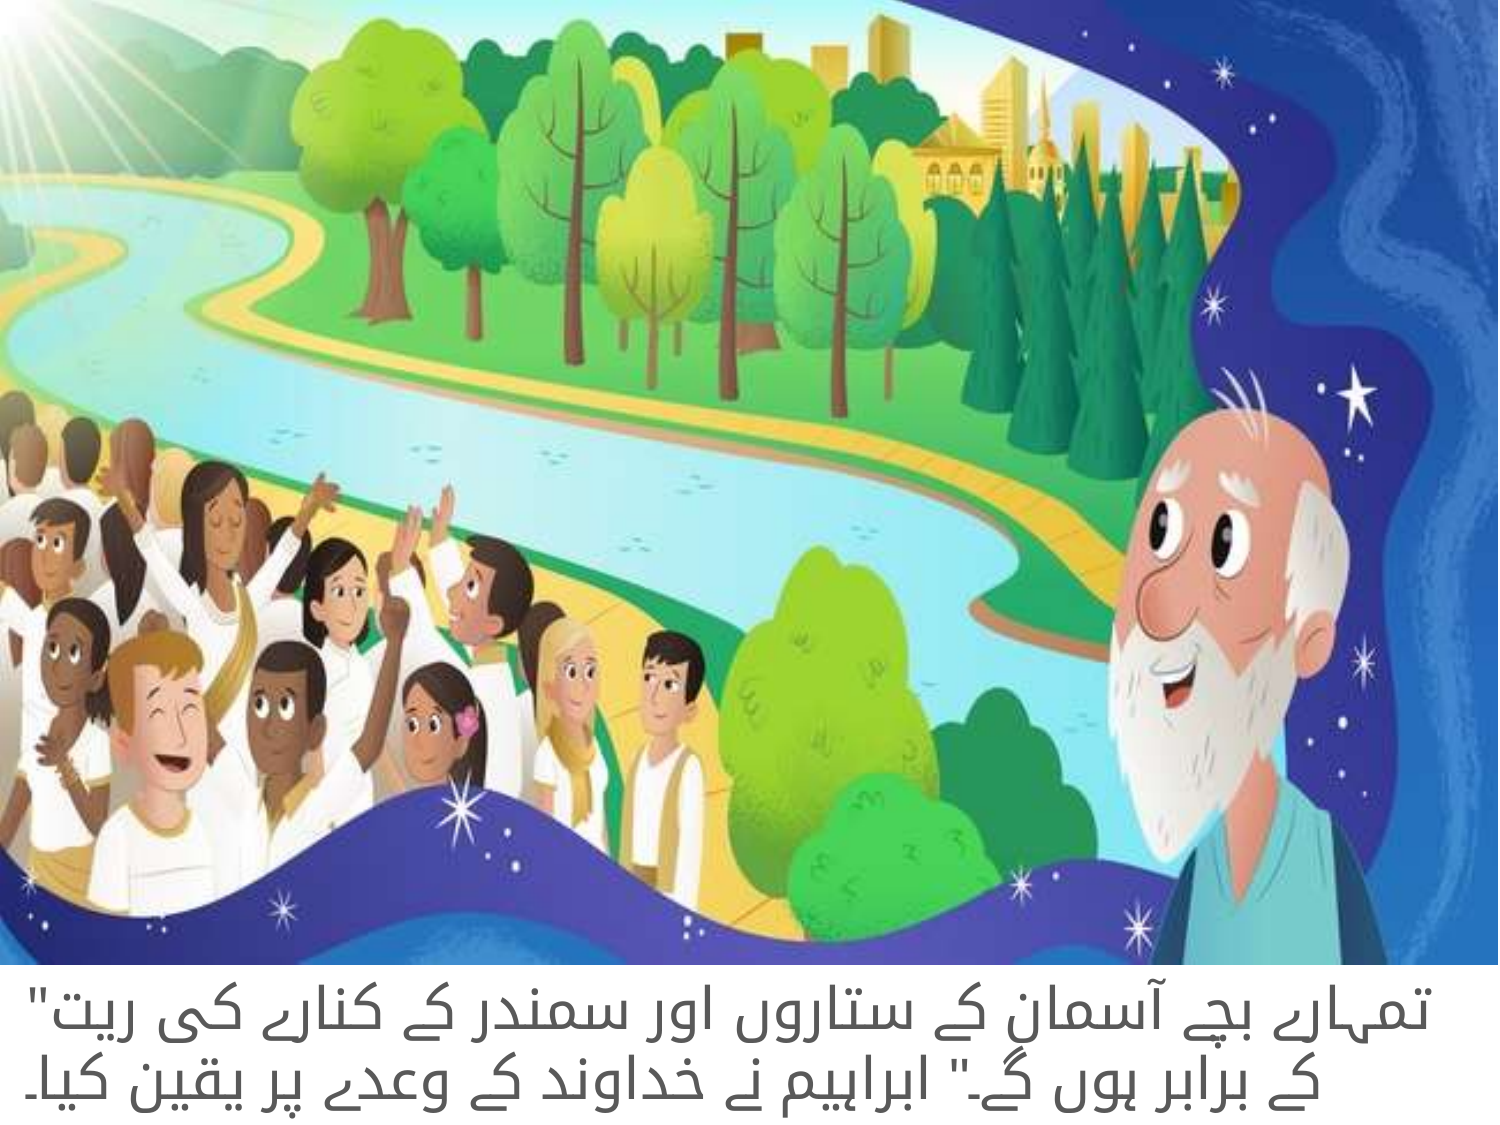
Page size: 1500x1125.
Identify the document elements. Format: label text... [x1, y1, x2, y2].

text_box "تمہارے بچے آسمان کے ستاروں اور سمندر کے کنارے کی ریت کے برابر ہوں گے۔" ابراہیم نے خداوند کے وعدے پر یقین کیا۔ [11, 971, 1498, 1119]
picture [0, 0, 1498, 965]
